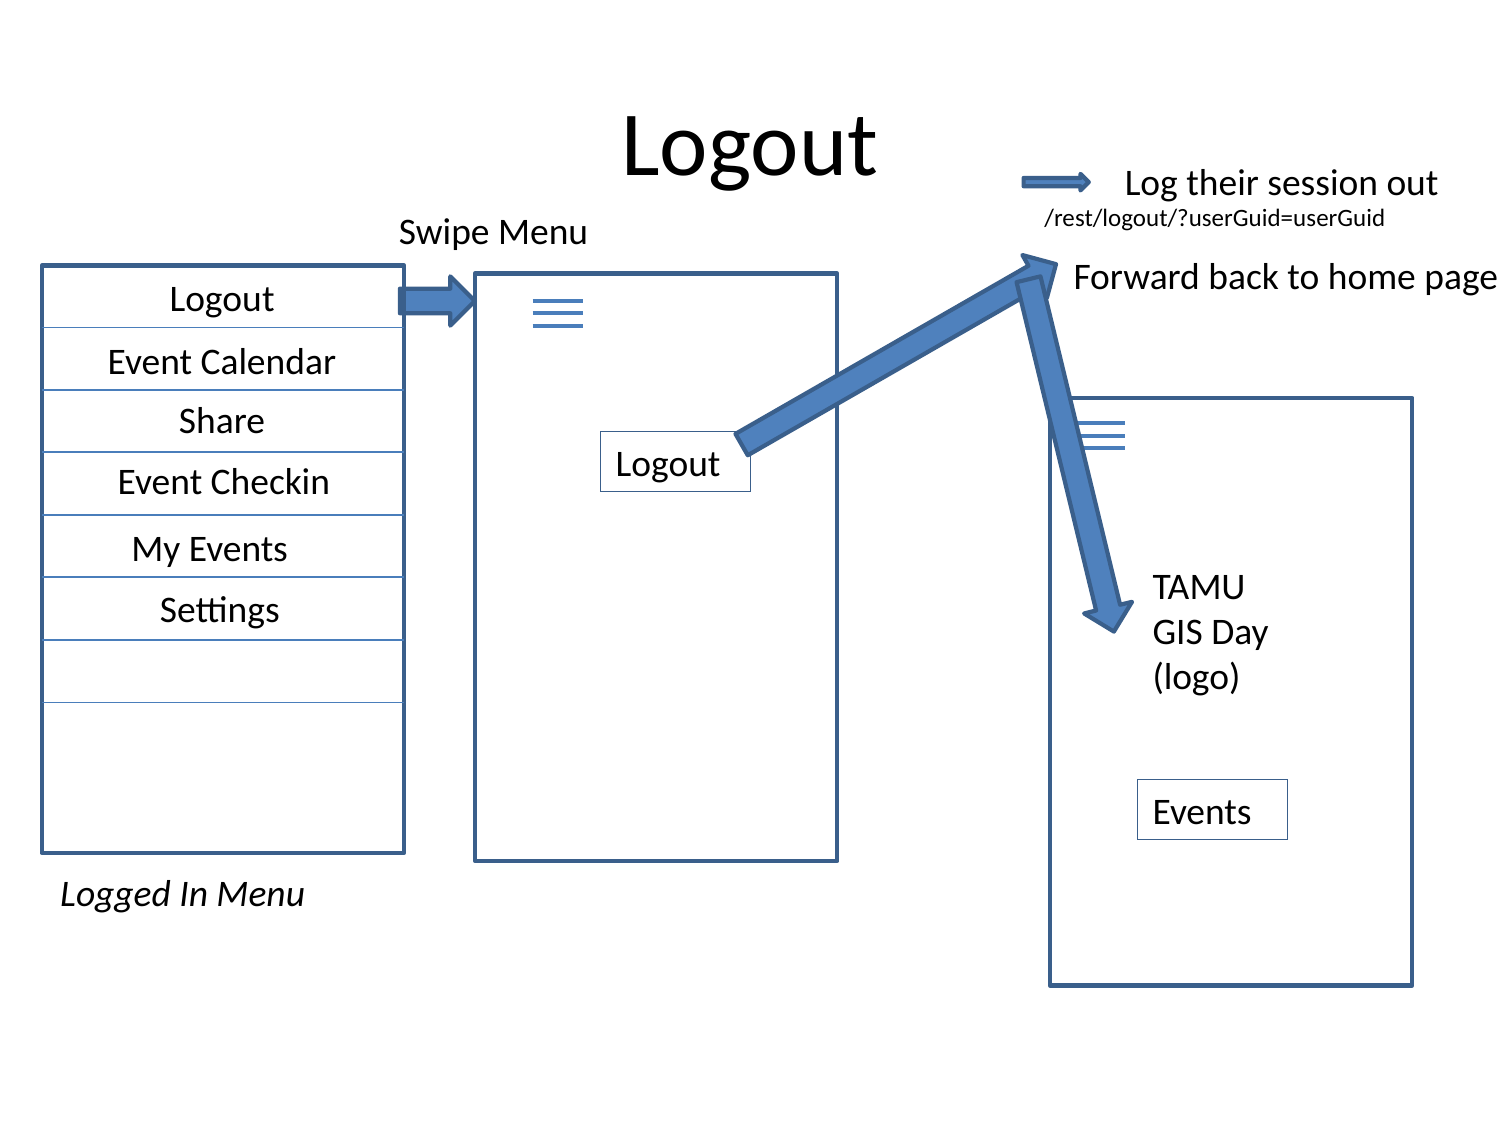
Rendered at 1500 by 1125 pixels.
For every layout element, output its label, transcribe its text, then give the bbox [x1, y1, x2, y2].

text_box Forward back to home page [1058, 244, 1500, 305]
text_box TAMU GIS Day (logo) [1137, 554, 1351, 705]
text_box Logout [600, 431, 751, 492]
text_box [1021, 171, 1091, 193]
text_box [410, 274, 478, 328]
text_box Swipe Menu [384, 199, 604, 260]
text_box Events [1137, 779, 1288, 840]
text_box [473, 271, 839, 863]
text_box [1048, 396, 1414, 988]
text_box [733, 253, 1058, 458]
text_box /rest/logout/?userGuid=userGuid [1029, 193, 1402, 239]
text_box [39, 265, 405, 922]
text_box [1014, 274, 1134, 634]
text_box Log their session out [1110, 150, 1455, 211]
title Logout [75, 45, 1425, 233]
